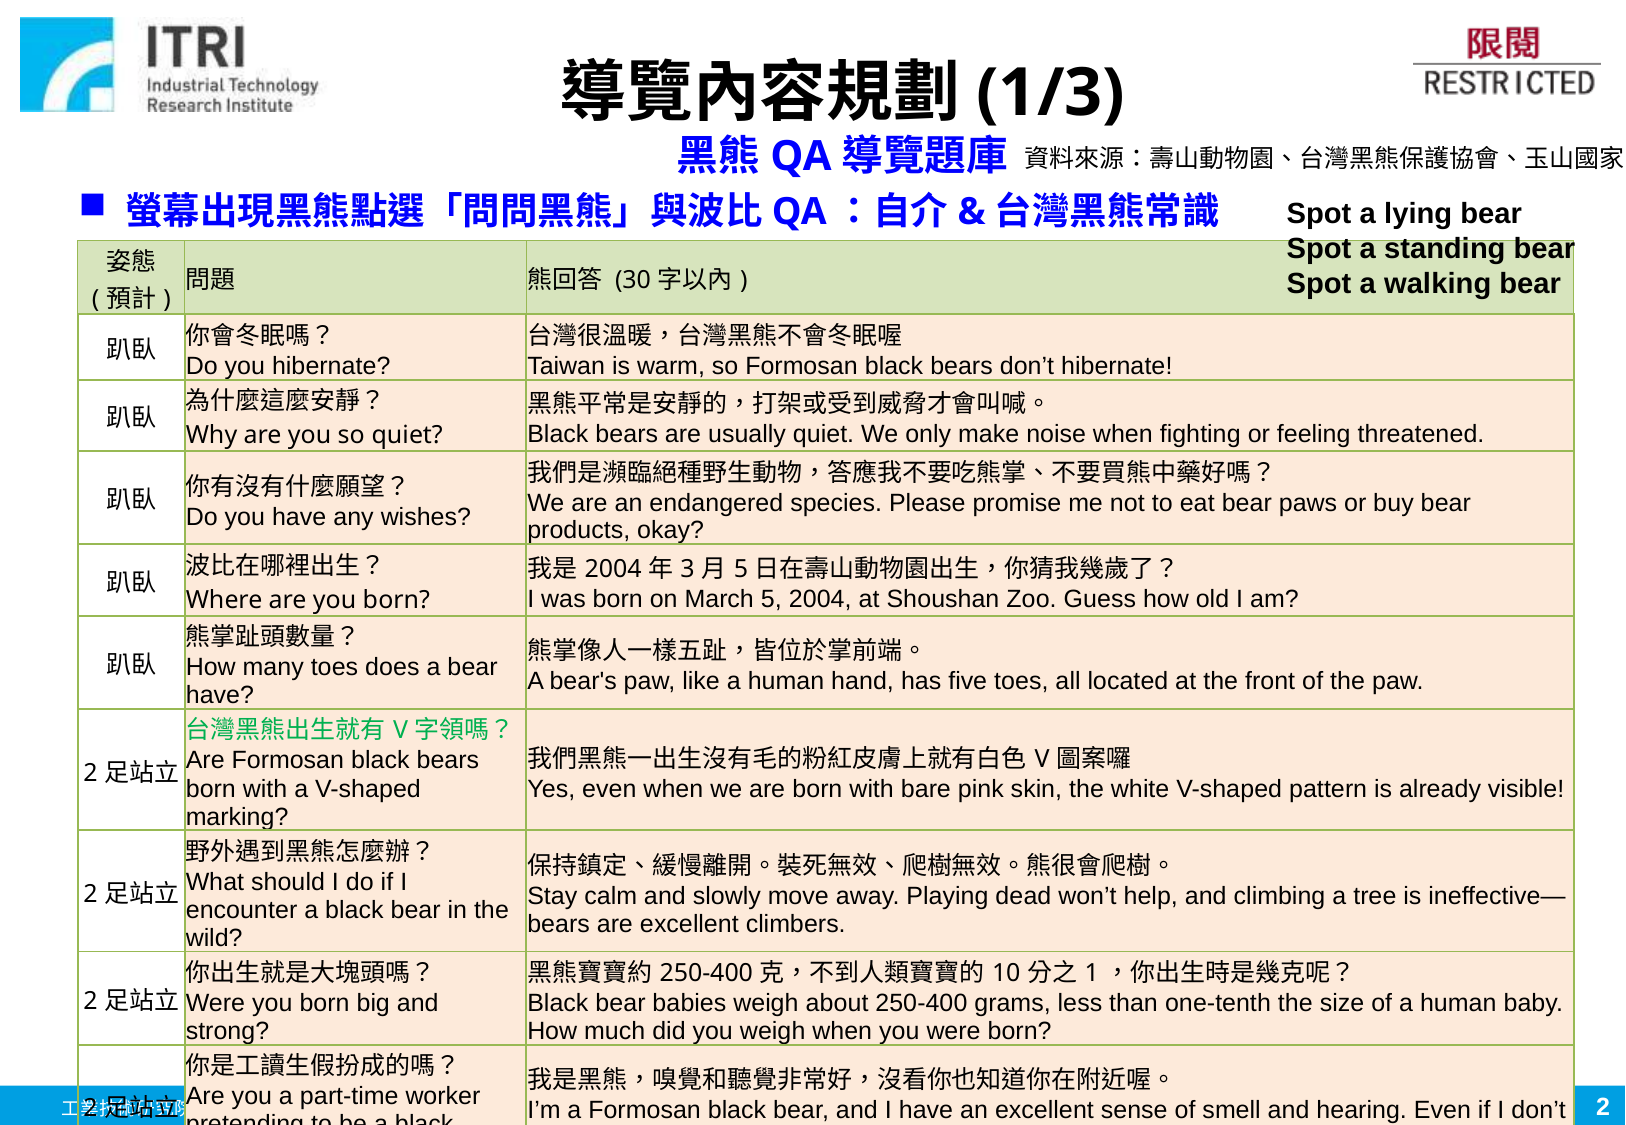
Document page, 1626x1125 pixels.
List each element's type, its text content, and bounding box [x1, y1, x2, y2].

picture [20, 17, 429, 112]
table_cell 2足站立 [79, 1046, 184, 1125]
table_cell 台灣黑熊出生就有V字領嗎？ Are Formosan black bears born with a V-shaped marking? [186, 710, 525, 829]
table_cell 趴臥 [79, 617, 184, 708]
table_cell 我是2004年3月5日在壽山動物園出生，你猜我幾歲了？ I was born on March 5, 2004, at Shoushan Zoo. Guess how old I am? [527, 545, 1573, 615]
table_cell 我們是瀕臨絕種野生動物，答應我不要吃熊掌、不要買熊中藥好嗎？ We are an endangered species. Please promise me not to eat bear paws or buy bear products, okay? [527, 452, 1573, 543]
table_cell 趴臥 [79, 315, 184, 379]
table_cell 趴臥 [79, 381, 184, 450]
table_header 姿態 (預計) [78, 241, 184, 313]
table_cell 保持鎮定、緩慢離開。裝死無效、爬樹無效。熊很會爬樹。 Stay calm and slowly move away. Playing dead won’t help, and climbing a tree is ineffective—bears are excellent climbers. [527, 831, 1573, 951]
text_box 螢幕出現黑熊點選「問問黑熊」與波比QA：自介&台灣黑熊常識 [63, 180, 1350, 240]
table_cell 熊掌趾頭數量？ How many toes does a bear have? [186, 617, 525, 708]
text_box Spot a lying bear Spot a standing bear Spot a walking bear [1271, 187, 1600, 308]
table_cell 我們黑熊一出生沒有毛的粉紅皮膚上就有白色V圖案囉 Yes, even when we are born with bare pink skin, the white V-shaped pattern is already visible! [527, 710, 1573, 829]
table_cell 趴臥 [79, 545, 184, 615]
picture [1413, 21, 1601, 98]
table_cell 台灣很溫暖，台灣黑熊不會冬眠喔 Taiwan is warm, so Formosan black bears don’t hibernate! [527, 315, 1573, 379]
text_box 導覽內容規劃(1/3) 黑熊QA導覽題庫 [125, 41, 1561, 113]
table_cell 黑熊平常是安靜的，打架或受到威脅才會叫喊。 Black bears are usually quiet. We only make noise when fighting or feeling threatened. [527, 381, 1573, 450]
table_cell 你有沒有什麼願望？ Do you have any wishes? [186, 452, 525, 543]
table_cell 你會冬眠嗎？ Do you hibernate? [186, 315, 525, 379]
table_cell 2足站立 [79, 952, 184, 1044]
table_cell 為什麼這麼安靜？ Why are you so quiet? [186, 381, 525, 450]
table_cell 你是工讀生假扮成的嗎？ Are you a part-time worker pretending to be a black bear? [186, 1046, 525, 1125]
text_box 資料來源：壽山動物園、台灣黑熊保護協會、玉山國家公園 [1010, 134, 1625, 180]
table_header 問題 [185, 241, 526, 313]
table_cell 2足站立 [79, 710, 184, 829]
table_cell 黑熊寶寶約250-400克，不到人類寶寶的10分之1，你出生時是幾克呢？ Black bear babies weigh about 250-400 grams, less than one-tenth the size of a human baby. How much did you weigh when you were born? [527, 952, 1573, 1044]
table_cell 趴臥 [79, 452, 184, 543]
table_cell 2足站立 [79, 831, 184, 951]
table_cell 我是黑熊，嗅覺和聽覺非常好，沒看你也知道你在附近喔。 I’m a Formosan black bear, and I have an excellent sense of smell and hearing. Even if I don’t see you, I know you’re nearby! [527, 1046, 1573, 1125]
table_cell 波比在哪裡出生？ Where are you born? [186, 545, 525, 615]
table_cell 熊掌像人一樣五趾，皆位於掌前端。 A bear's paw, like a human hand, has five toes, all located at the front of the paw. [527, 617, 1573, 708]
table_cell 你出生就是大塊頭嗎？ Were you born big and strong? [186, 952, 525, 1044]
slide_number 2 [1575, 1085, 1625, 1125]
table_header 熊回答 (30字以內) [527, 241, 1573, 313]
table_cell 野外遇到黑熊怎麼辦？ What should I do if I encounter a black bear in the wild? [186, 831, 525, 951]
